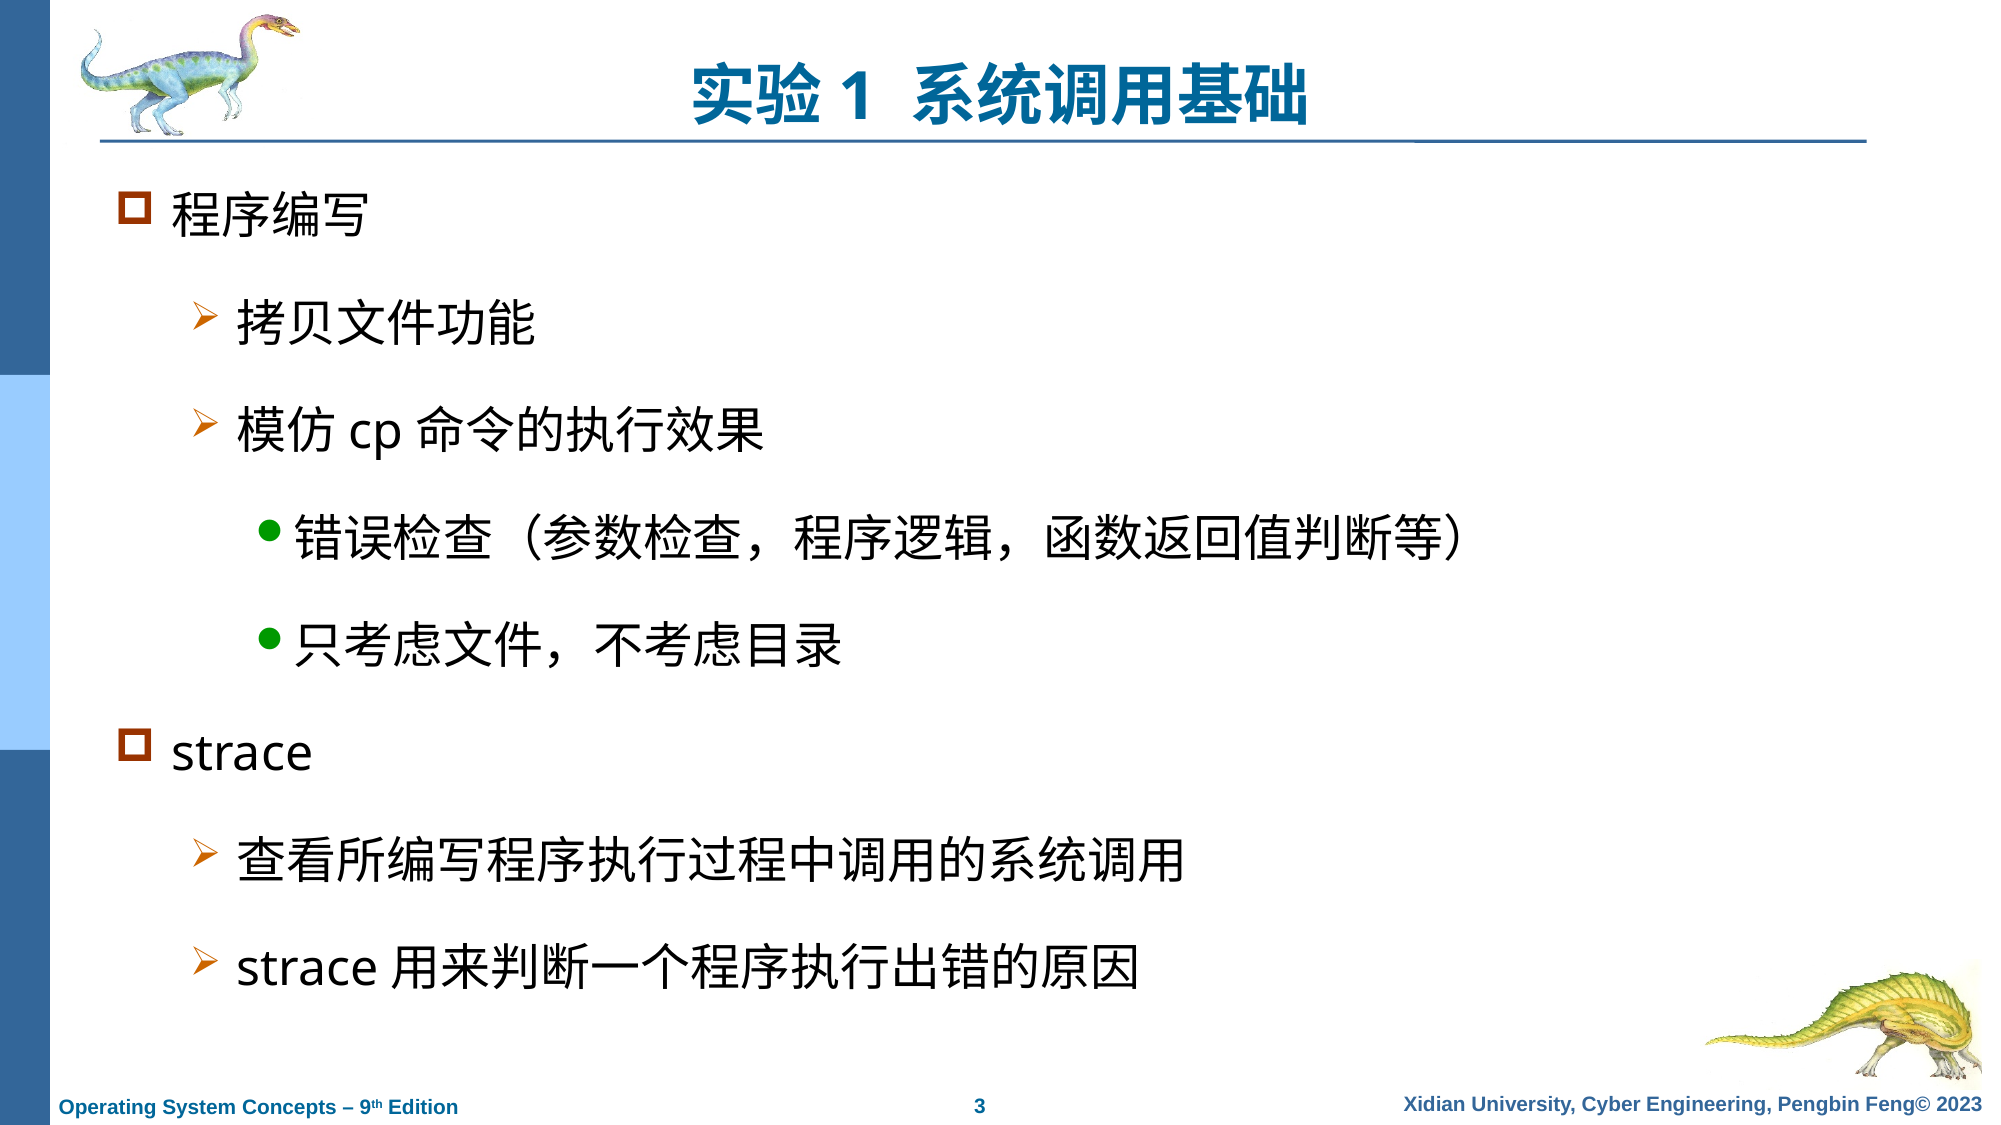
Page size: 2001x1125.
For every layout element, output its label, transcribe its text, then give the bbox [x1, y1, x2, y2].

picture [62, 0, 324, 149]
title 实验1 系统调用基础 [99, 45, 1900, 141]
picture [1700, 959, 1982, 1090]
list 程序编写 拷贝文件功能 模仿cp命令的执行效果 错误检查（参数检查，程序逻辑，函数返回值判断等） 只考虑文件，不考虑目录 strace 查看所编写程序执行过程中调用的系统调用 strace用来判断一个程序执行出错的原因 [99, 145, 1977, 1045]
